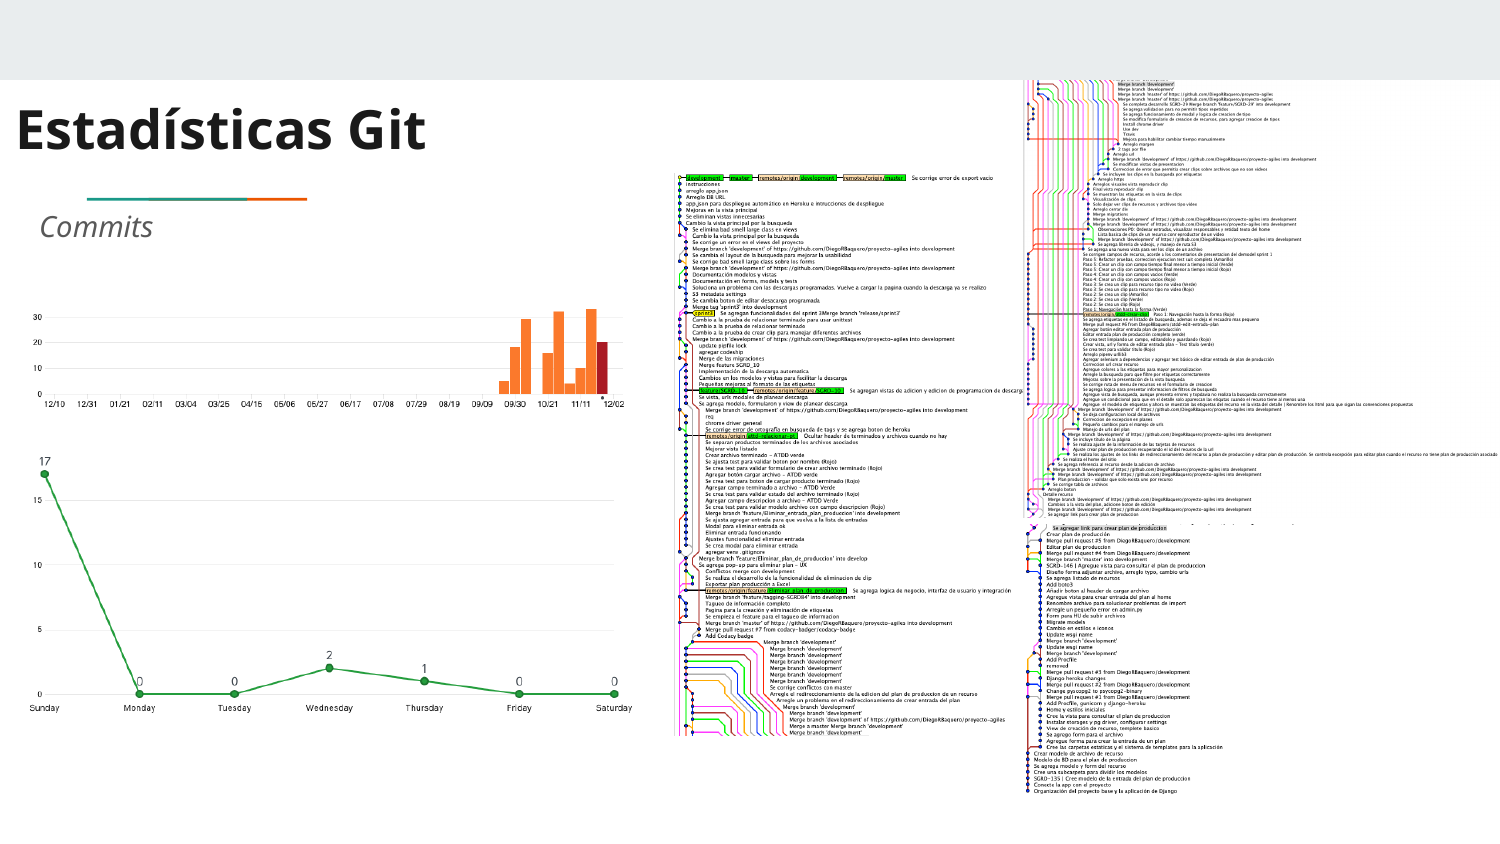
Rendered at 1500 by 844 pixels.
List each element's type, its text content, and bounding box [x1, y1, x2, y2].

list Commits [24, 187, 234, 249]
title Estadísticas Git [0, 80, 1022, 169]
picture [23, 301, 640, 719]
picture [673, 80, 1500, 797]
